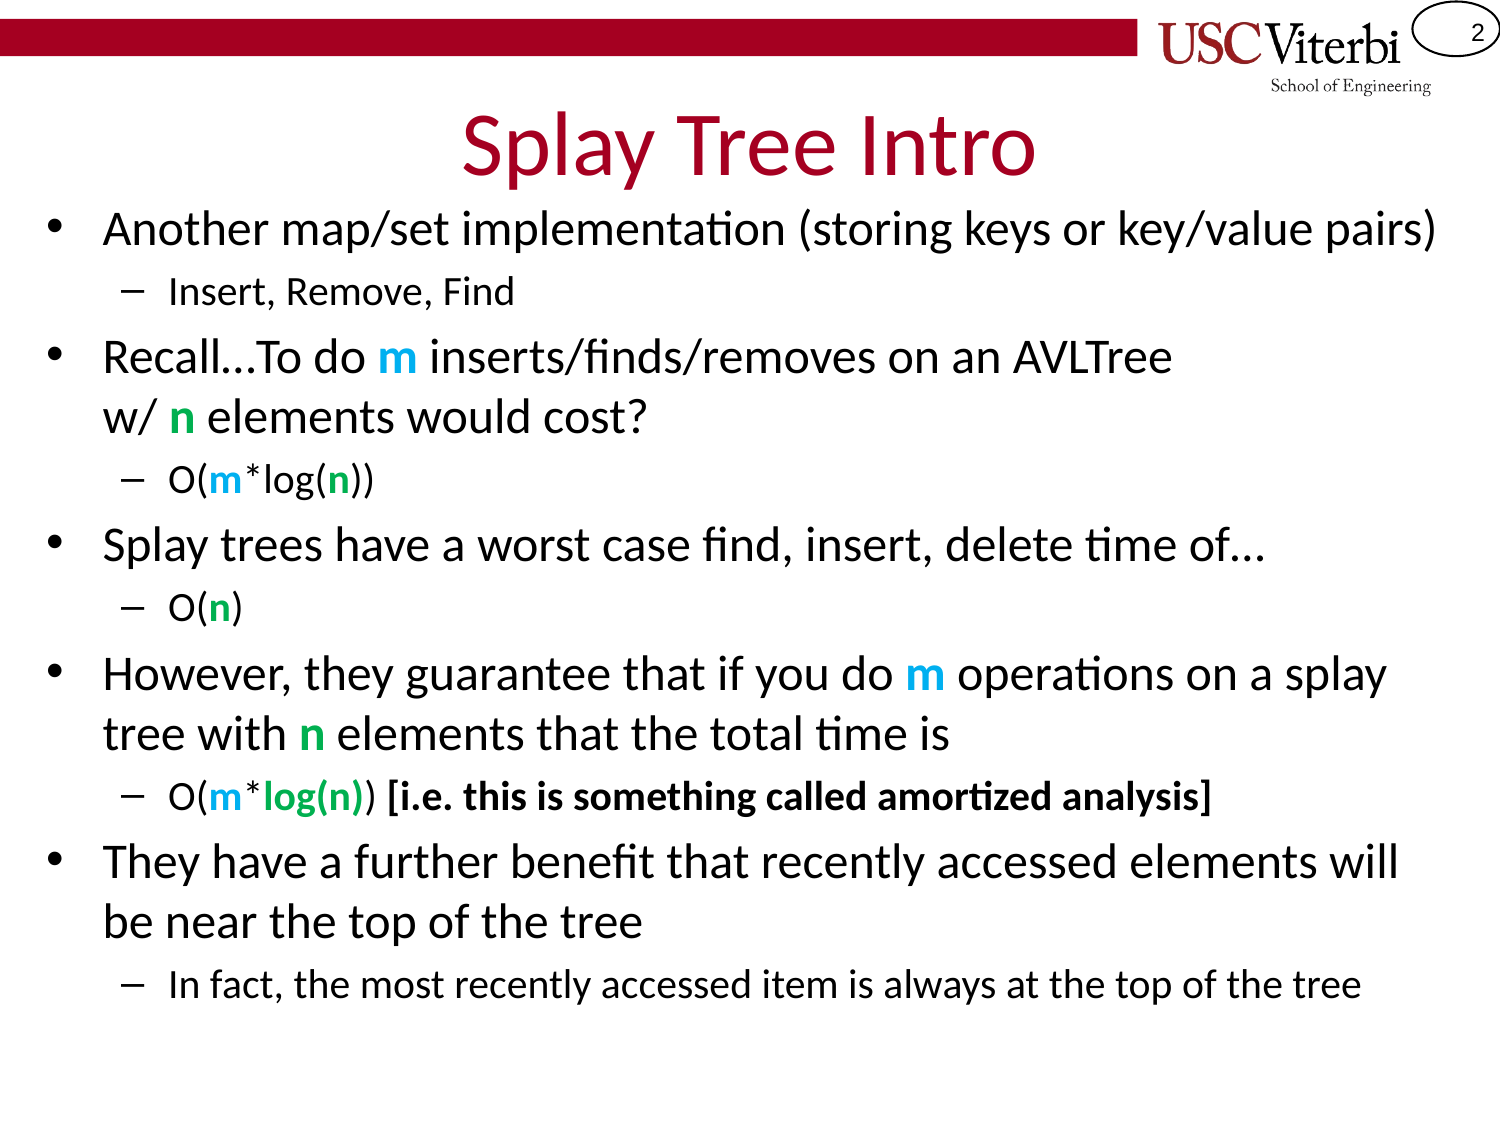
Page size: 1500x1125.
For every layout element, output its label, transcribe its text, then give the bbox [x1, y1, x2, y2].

picture [1414, 3, 1463, 55]
picture [1125, 0, 1447, 45]
title Splay Tree Intro [75, 45, 1425, 187]
picture [1425, 50, 1463, 119]
list Another map/set implementation (storing keys or key/value pairs) Insert, Remove, Find Recall…To do m inserts/finds/removes on an AVLTree w/ n elements would cost? O(m*log(n)) Splay trees have a worst case find, insert, delete time of… O(n) However, they guarantee that if you do m operations on a splay tree with n elements that the total time is O(m*log(n)) [i.e. this is something called amortized analysis] They have a further benefit that recently accessed elements will be near the top of the tree In fact, the most recently accessed item is always at the top of the tree [31, 187, 1469, 1063]
